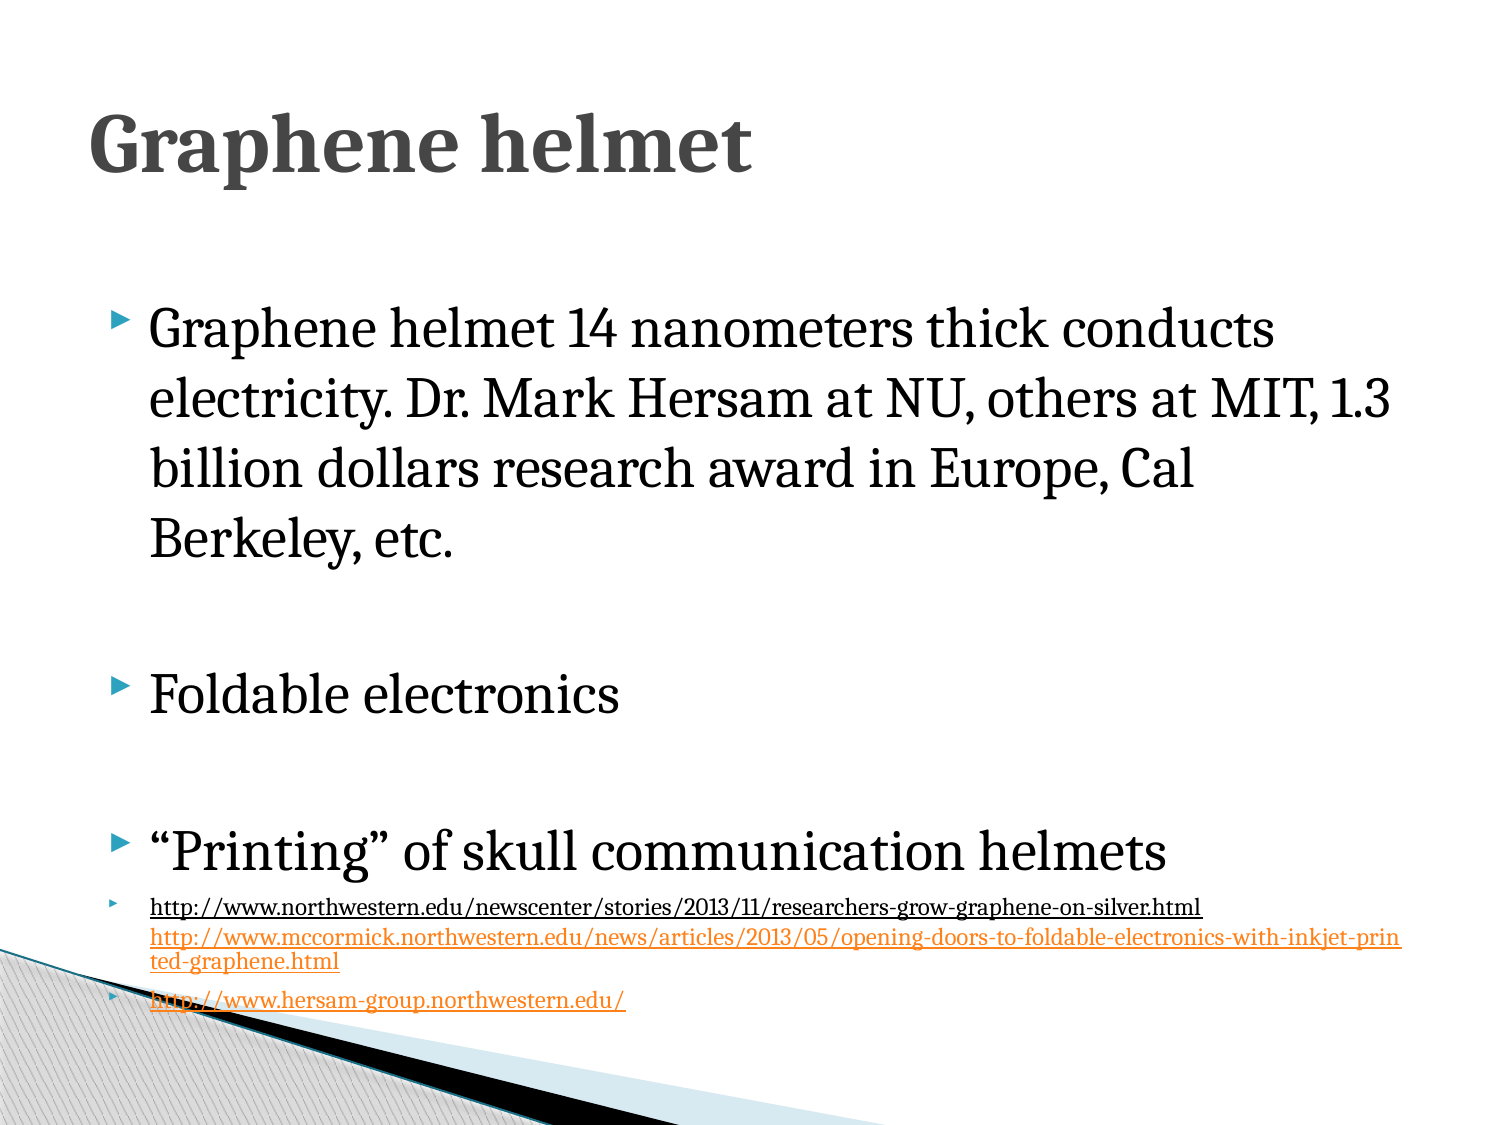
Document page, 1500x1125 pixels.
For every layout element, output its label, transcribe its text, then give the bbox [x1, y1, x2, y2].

list Graphene helmet 14 nanometers thick conducts electricity. Dr. Mark Hersam at NU, others at MIT, 1.3 billion dollars research award in Europe, Cal Berkeley, etc. Foldable electronics “Printing” of skull communication helmets http://www.northwestern.edu/newscenter/stories/2013/11/researchers-grow-graphene-on-silver.html http://www.mccormick.northwestern.edu/news/articles/2013/05/opening-doors-to-foldable-electronics-with-inkjet-printed-graphene.html http://www.hersam-group.northwestern.edu/ [75, 242, 1425, 986]
title Graphene helmet [75, 45, 1425, 233]
